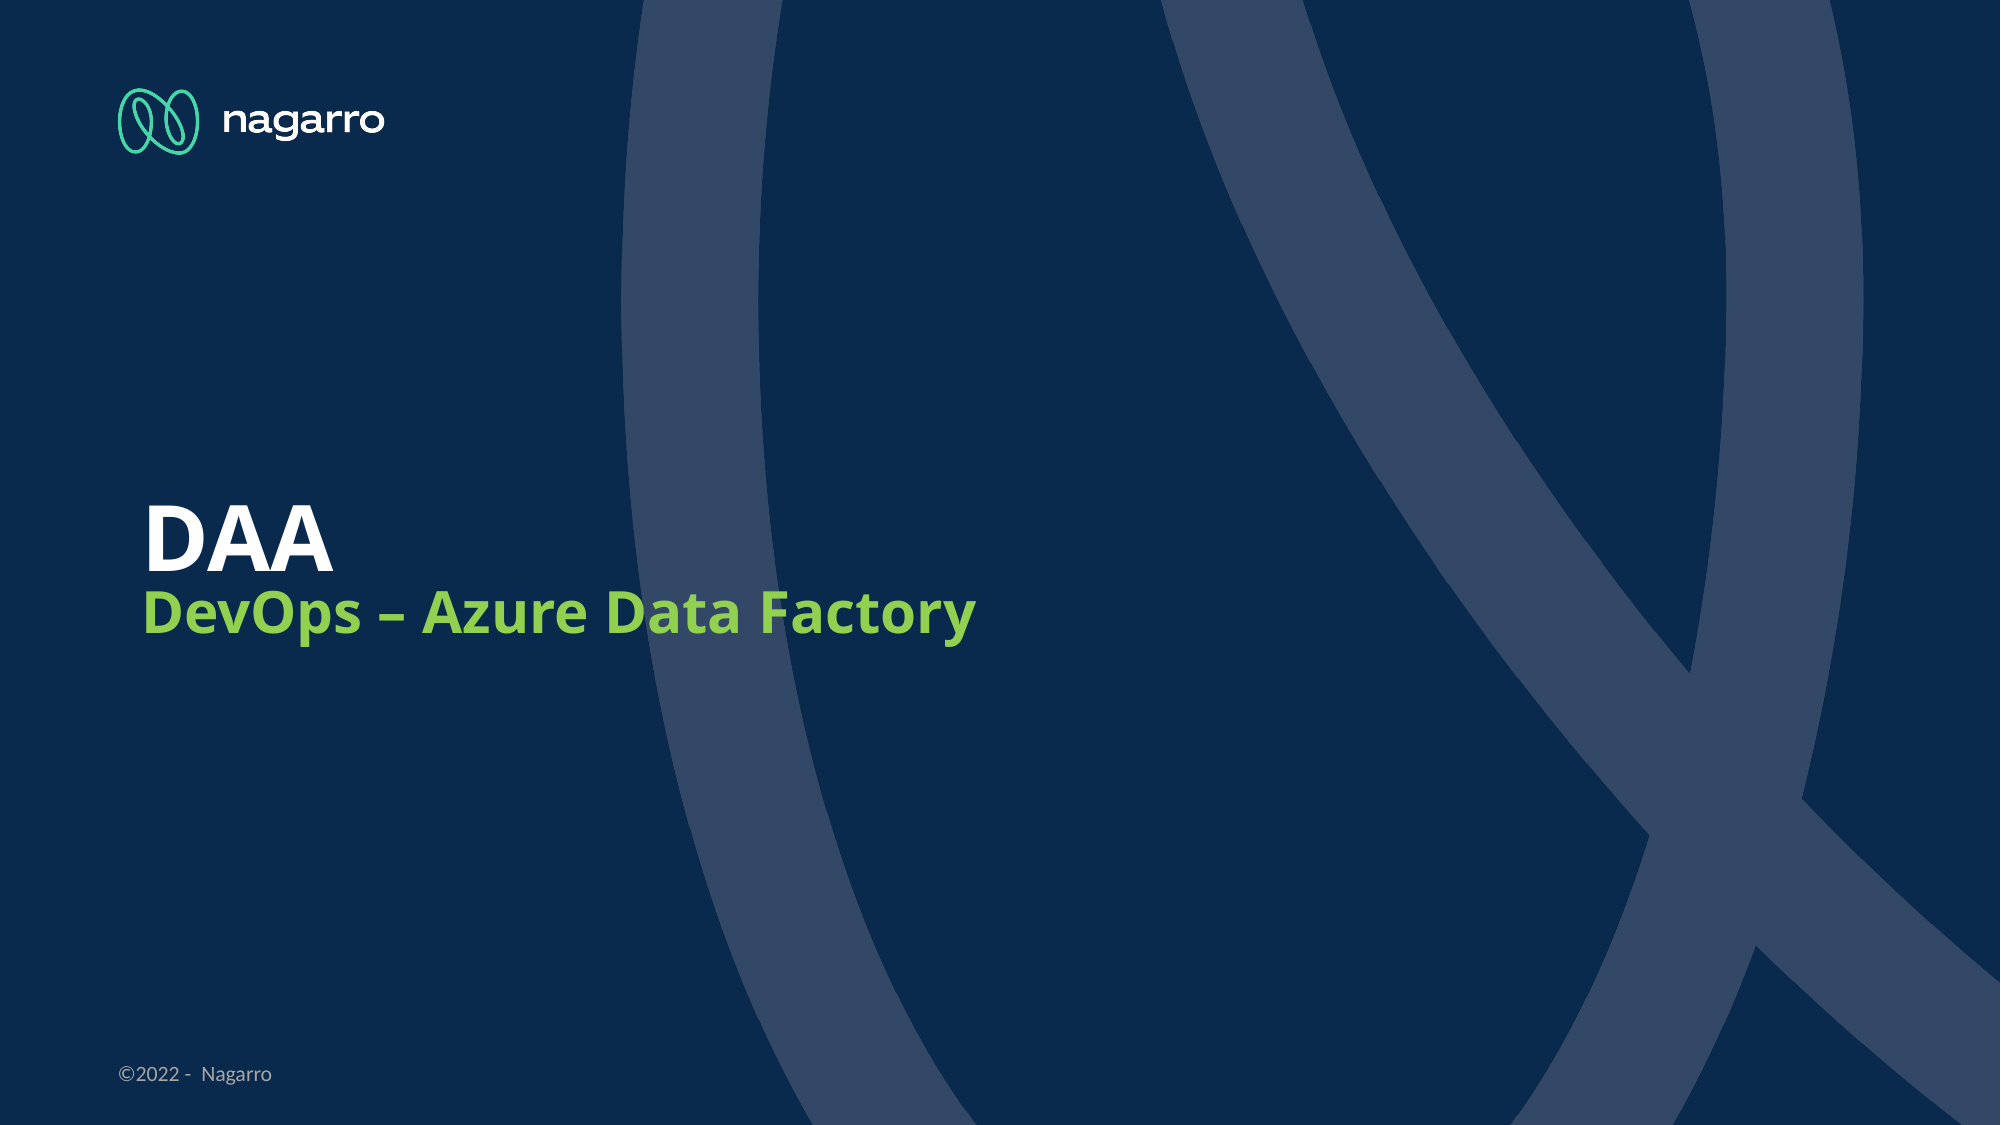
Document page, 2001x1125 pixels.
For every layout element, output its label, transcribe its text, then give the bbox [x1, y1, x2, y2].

text_box ©2022 - Nagarro [102, 1052, 1103, 1094]
text_box DAA DevOps – Azure Data Factory [126, 493, 1796, 653]
picture [621, 0, 2000, 1125]
picture [88, 0, 414, 244]
